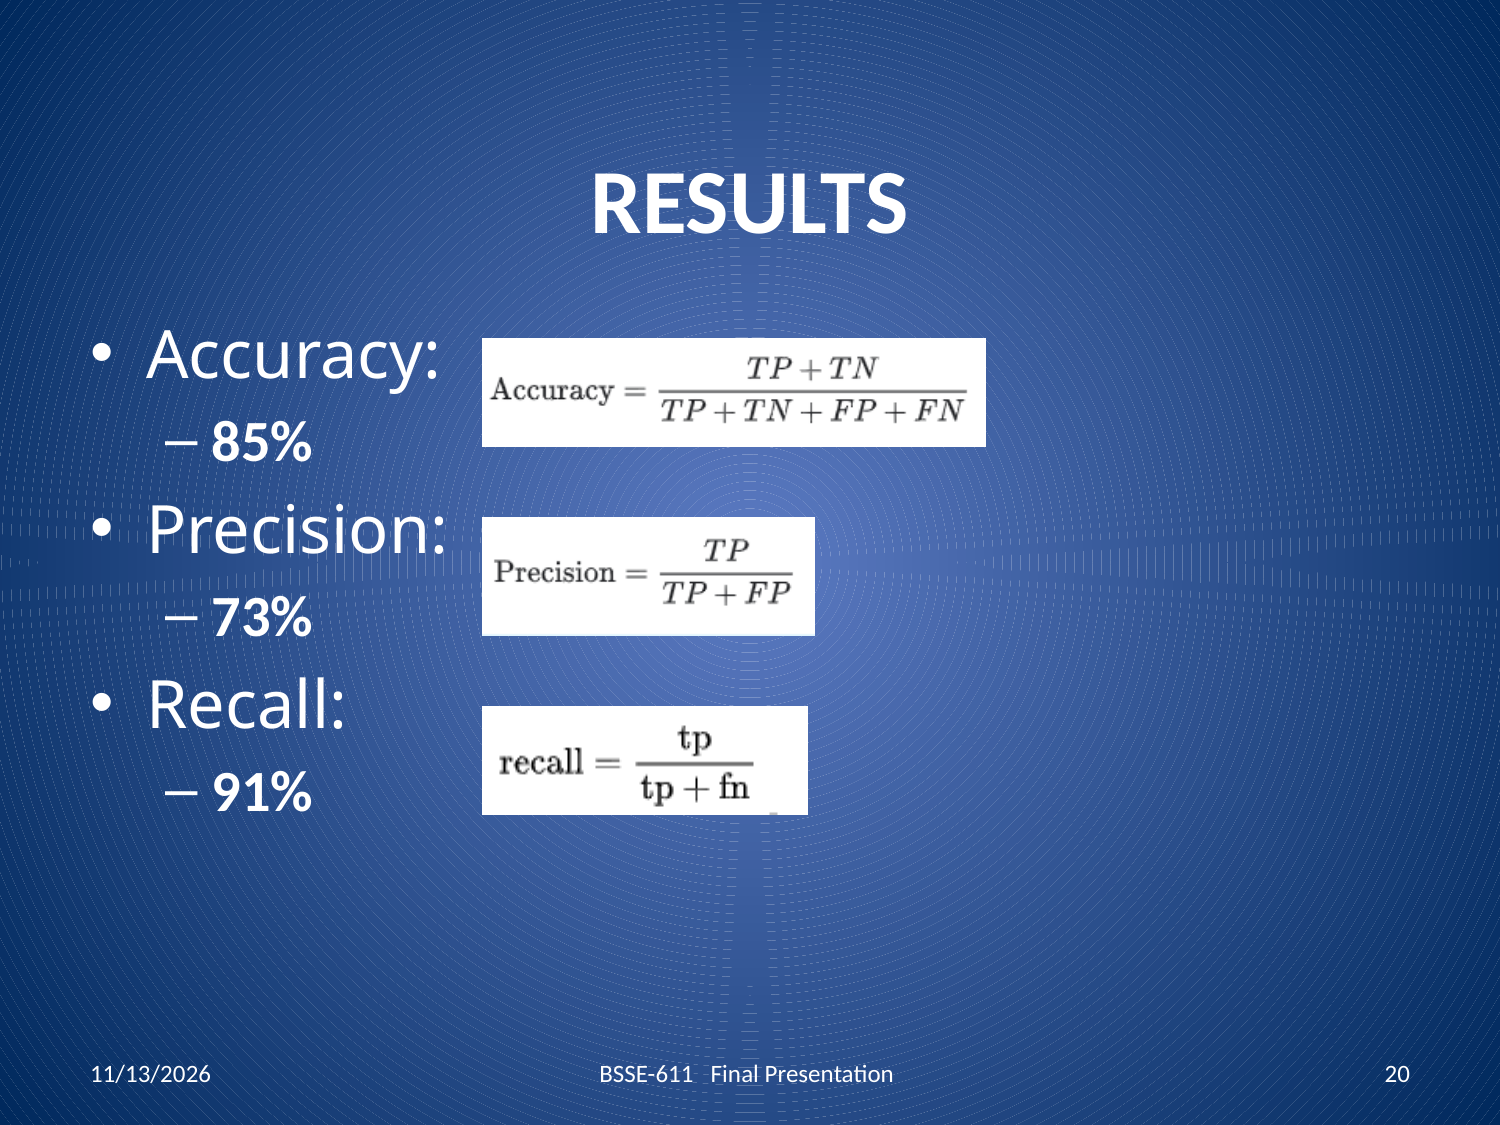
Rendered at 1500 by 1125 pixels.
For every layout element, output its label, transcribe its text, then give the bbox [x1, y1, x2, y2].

list Accuracy: 85% Precision: 73% Recall: 91% [75, 322, 1425, 1047]
slide_number 20 [1074, 1042, 1425, 1103]
footer BSSE-611 Final Presentation [512, 1042, 988, 1103]
picture [481, 517, 815, 636]
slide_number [75, 1042, 425, 1103]
text_box RESULTS [74, 133, 1425, 322]
picture [481, 705, 808, 815]
picture [481, 338, 986, 447]
